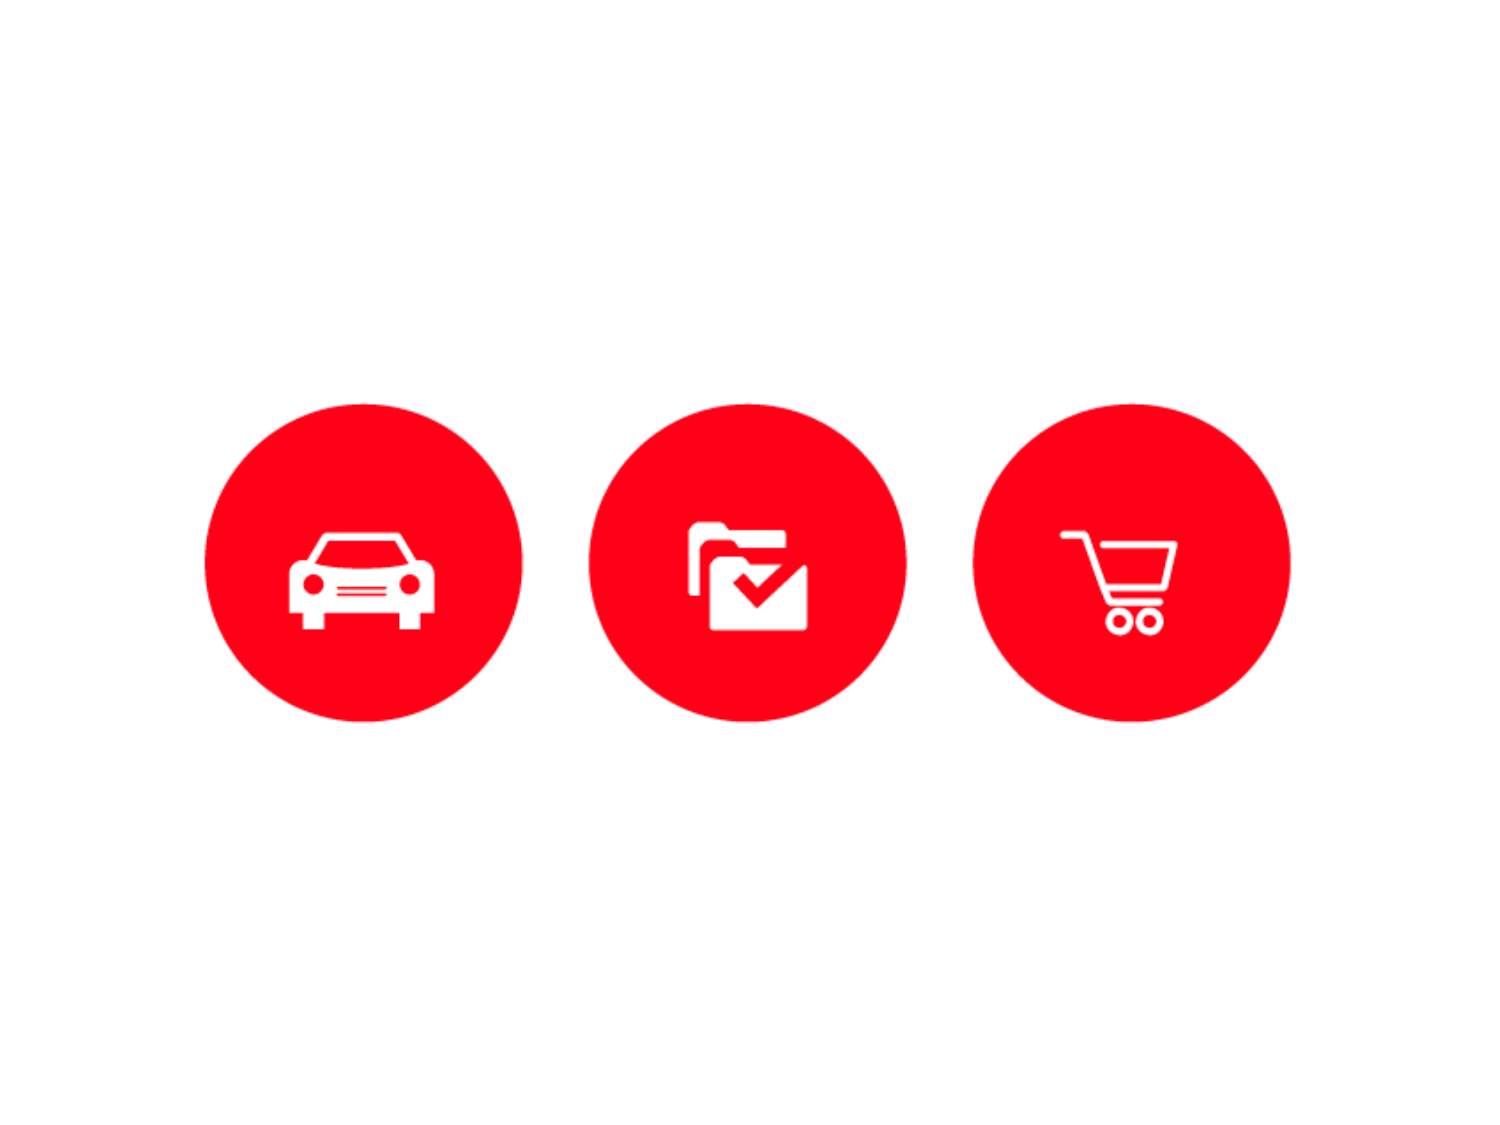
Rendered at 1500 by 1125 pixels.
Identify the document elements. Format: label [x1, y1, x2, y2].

picture [0, 95, 1500, 1029]
